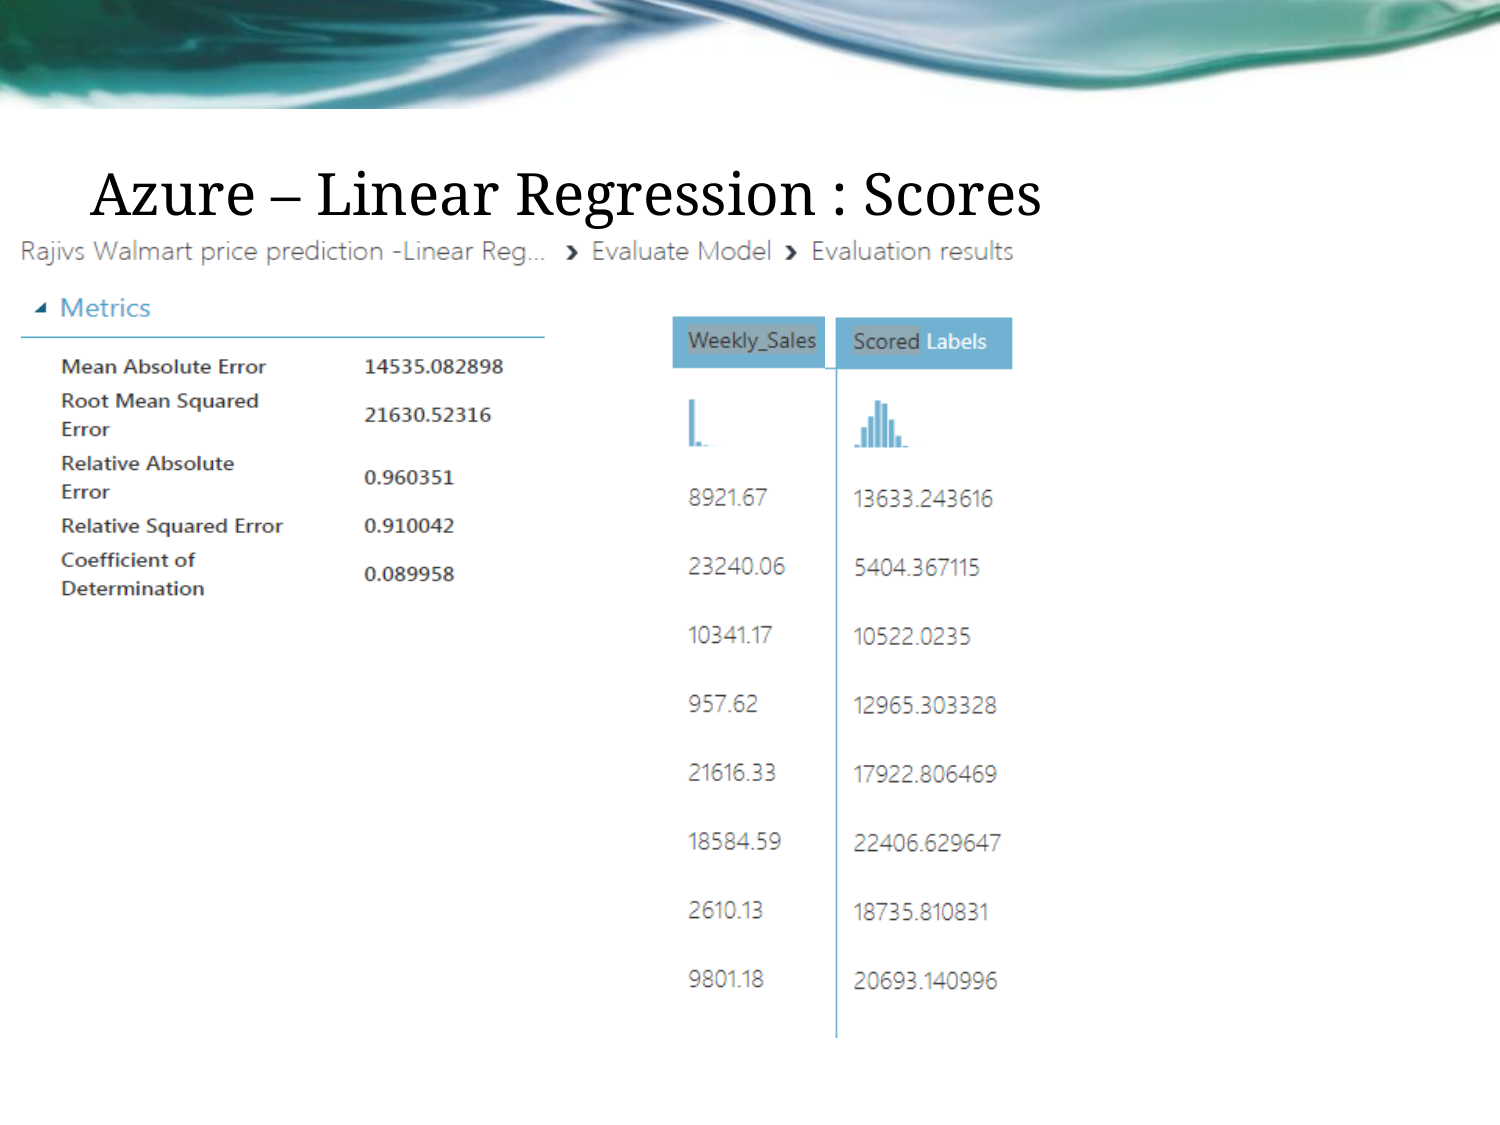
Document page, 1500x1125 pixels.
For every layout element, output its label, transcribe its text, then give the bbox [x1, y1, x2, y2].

picture [0, 0, 1500, 109]
picture [672, 298, 1013, 1038]
title Azure – Linear Regression : Scores [75, 149, 1425, 300]
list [12, 237, 1144, 634]
